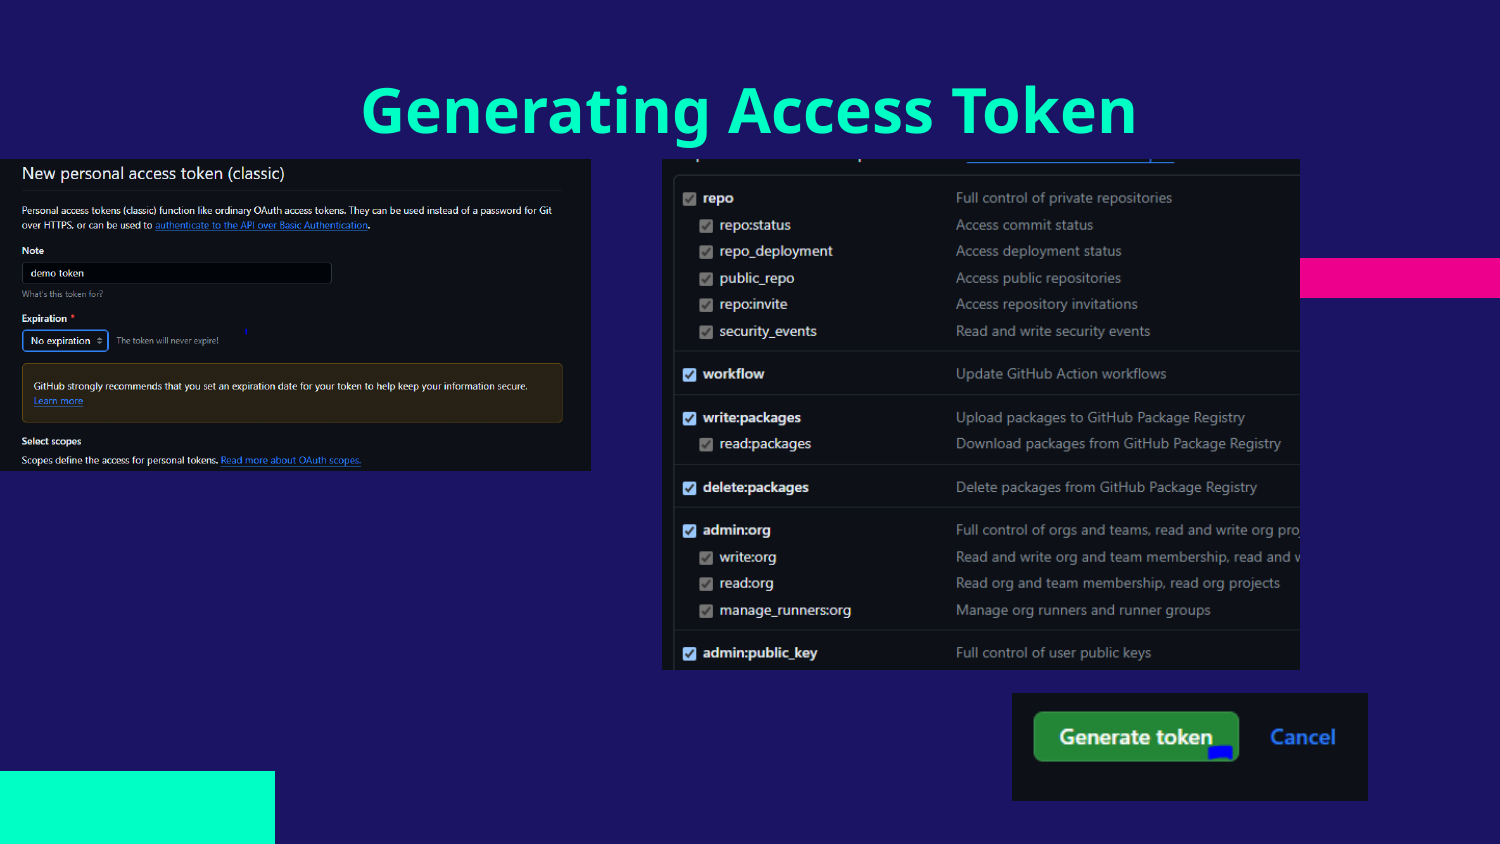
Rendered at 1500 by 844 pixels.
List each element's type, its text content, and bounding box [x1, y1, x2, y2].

picture [662, 159, 1301, 670]
picture [1012, 692, 1368, 802]
title Generating Access Token [209, 56, 1291, 222]
picture [0, 159, 591, 471]
